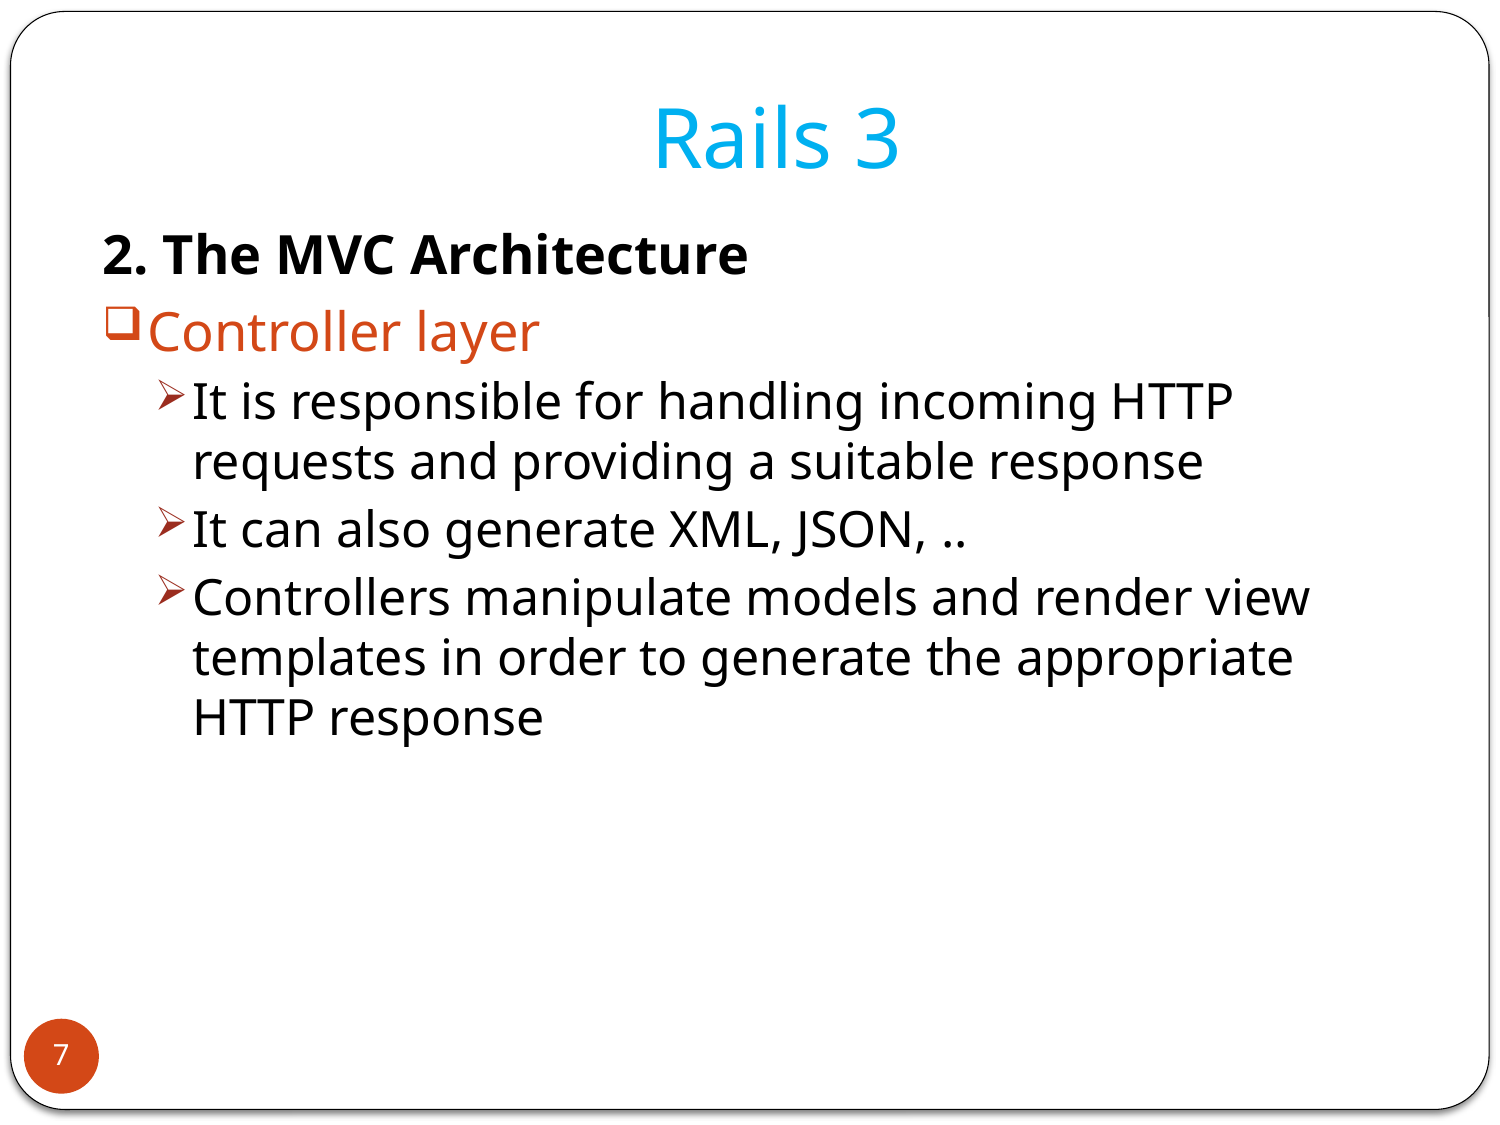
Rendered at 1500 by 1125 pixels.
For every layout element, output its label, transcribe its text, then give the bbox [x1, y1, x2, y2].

slide_number 7 [23, 1018, 99, 1094]
text_box Rails 3 [149, 12, 1425, 200]
list 2. The MVC Architecture Controller layer It is responsible for handling incoming HTTP requests and providing a suitable response It can also generate XML, JSON, .. Controllers manipulate models and render view templates in order to generate the appropriate HTTP response [87, 212, 1425, 1063]
